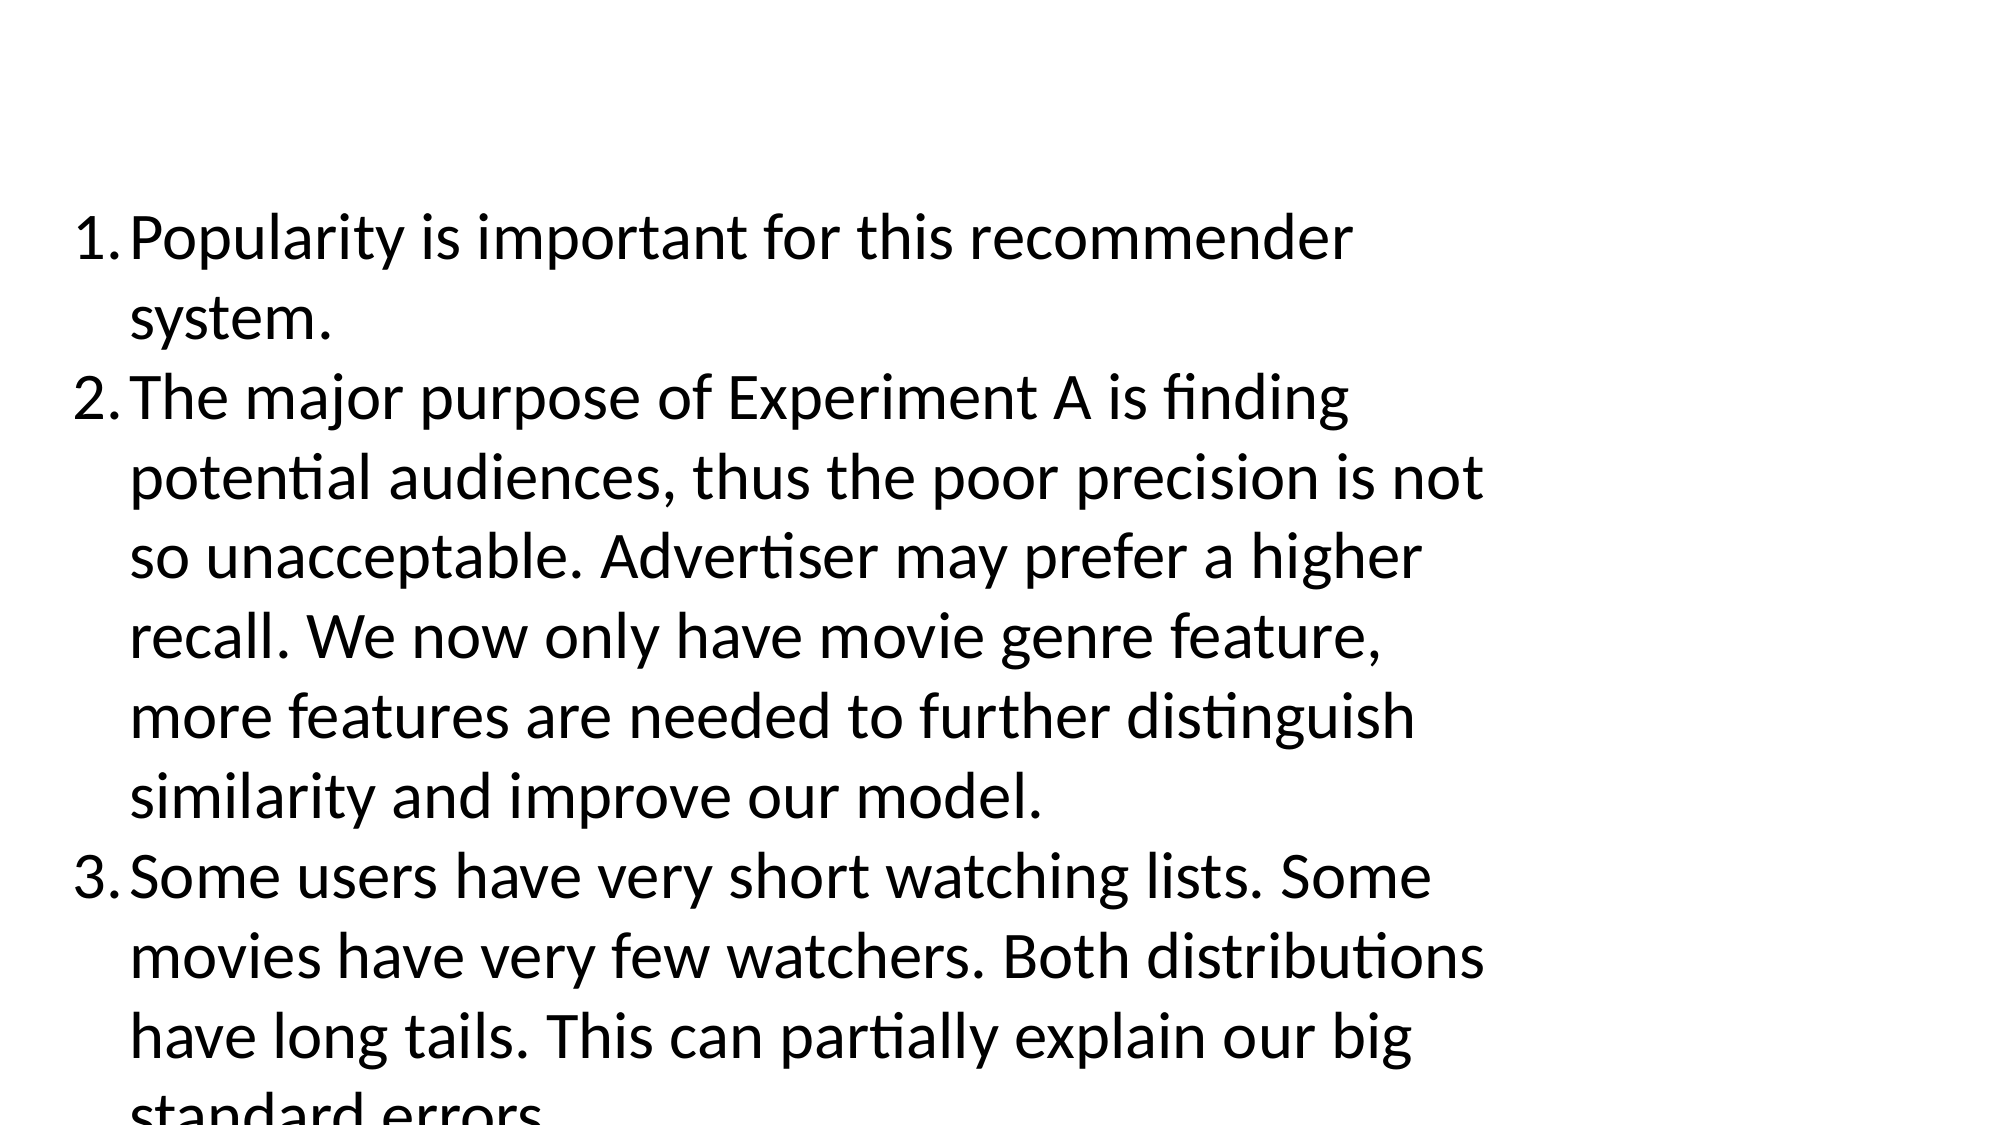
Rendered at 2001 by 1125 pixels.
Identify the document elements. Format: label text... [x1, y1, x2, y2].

text_box Popularity is important for this recommender system. The major purpose of Experiment A is finding potential audiences, thus the poor precision is not so unacceptable. Advertiser may prefer a higher recall. We now only have movie genre feature, more features are needed to further distinguish similarity and improve our model. Some users have very short watching lists. Some movies have very few watchers. Both distributions have long tails. This can partially explain our big standard errors. We tried the collaborative filtering recommender system which is based on user-user similarity. The computational cost is so huge that we are still working to find an efficient way to generate a list. [58, 185, 1510, 1125]
